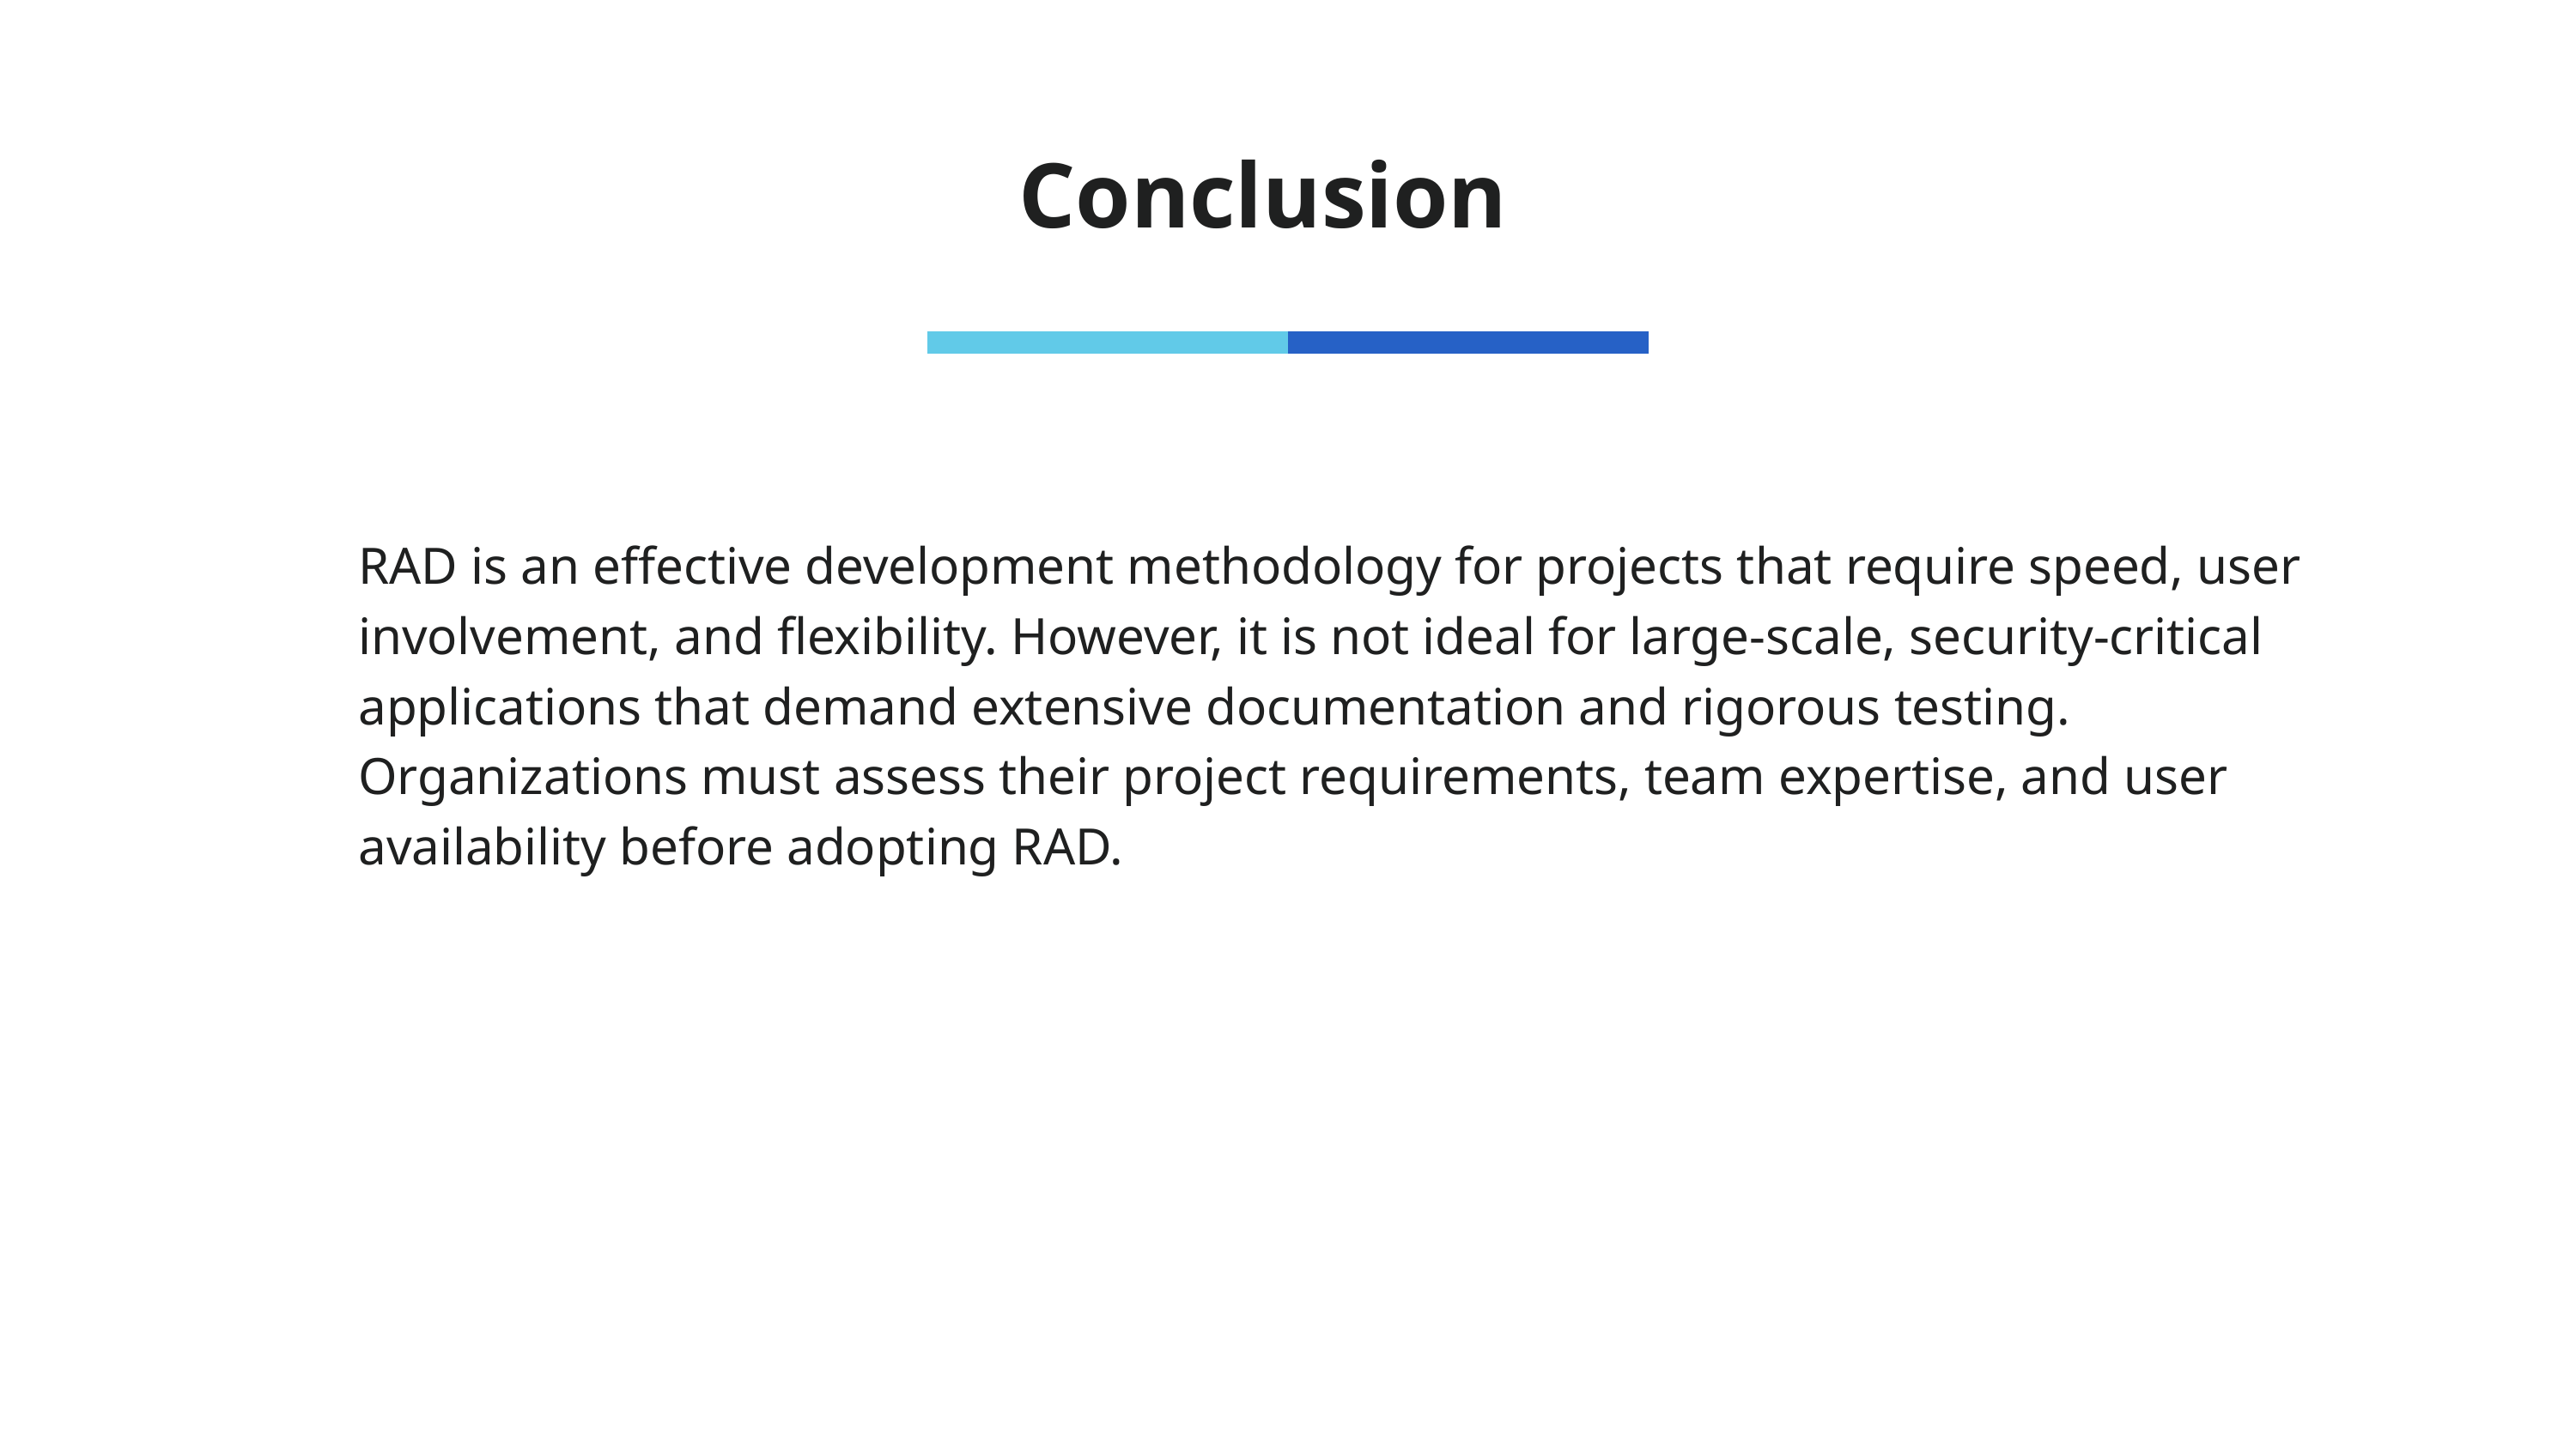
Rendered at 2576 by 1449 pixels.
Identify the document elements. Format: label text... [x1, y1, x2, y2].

text_box Conclusion [733, 136, 1793, 246]
text_box RAD is an effective development methodology for projects that require speed, user involvement, and flexibility. However, it is not ideal for large-scale, security-critical applications that demand extensive documentation and rigorous testing. Organizations must assess their project requirements, team expertise, and user availability before adopting RAD. [358, 524, 2310, 876]
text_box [927, 330, 1649, 355]
